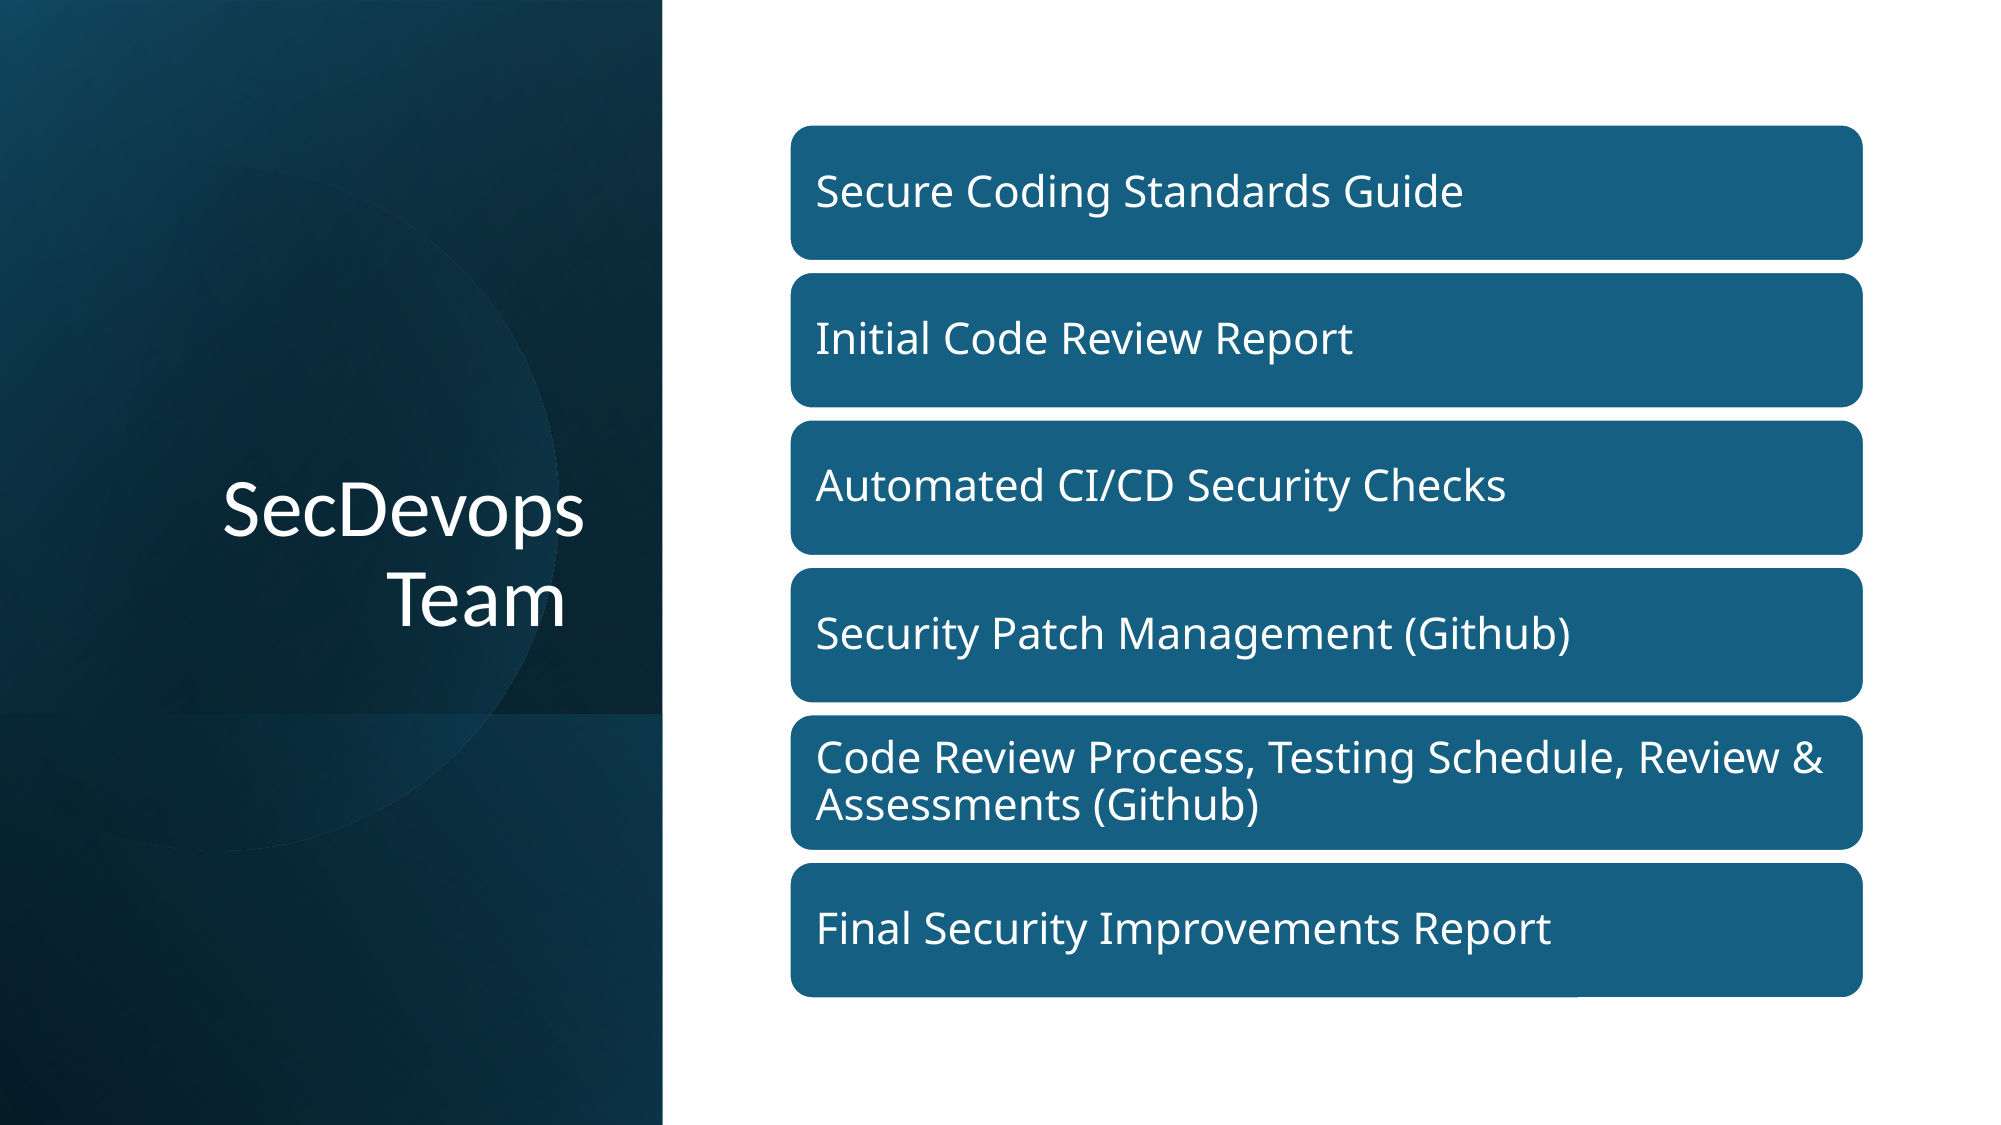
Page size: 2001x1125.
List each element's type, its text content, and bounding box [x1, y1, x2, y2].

text_box [0, 0, 664, 1125]
text_box [664, 0, 2000, 1125]
title SecDevops Team [76, 96, 602, 652]
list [788, 105, 1865, 1017]
